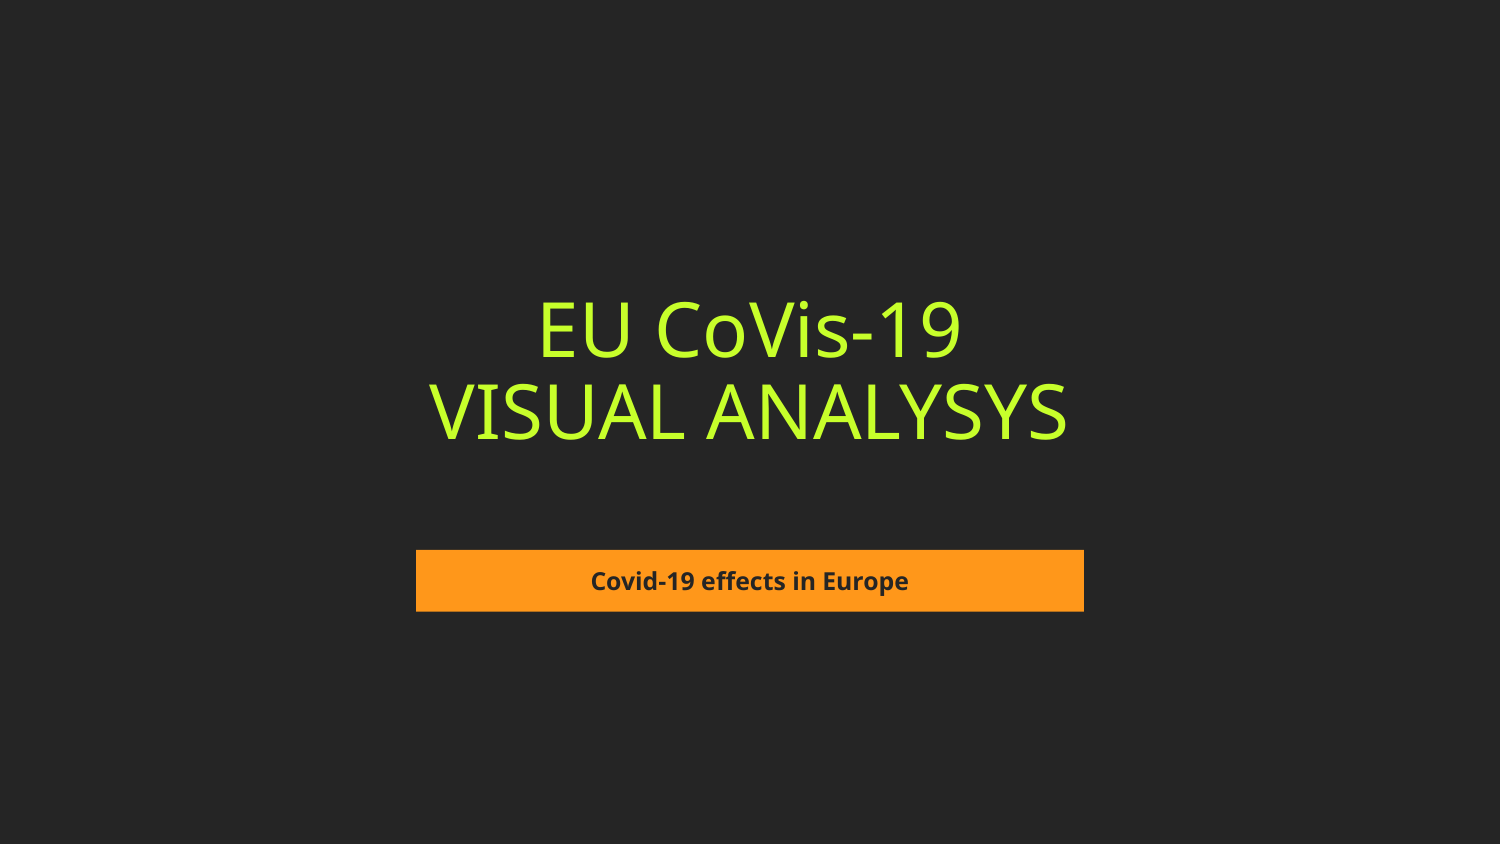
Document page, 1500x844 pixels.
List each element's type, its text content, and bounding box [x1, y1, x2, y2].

title EU CoVis-19 VISUAL ANALYSYS [292, 275, 1208, 568]
subtitle Covid-19 effects in Europe [415, 550, 1085, 612]
